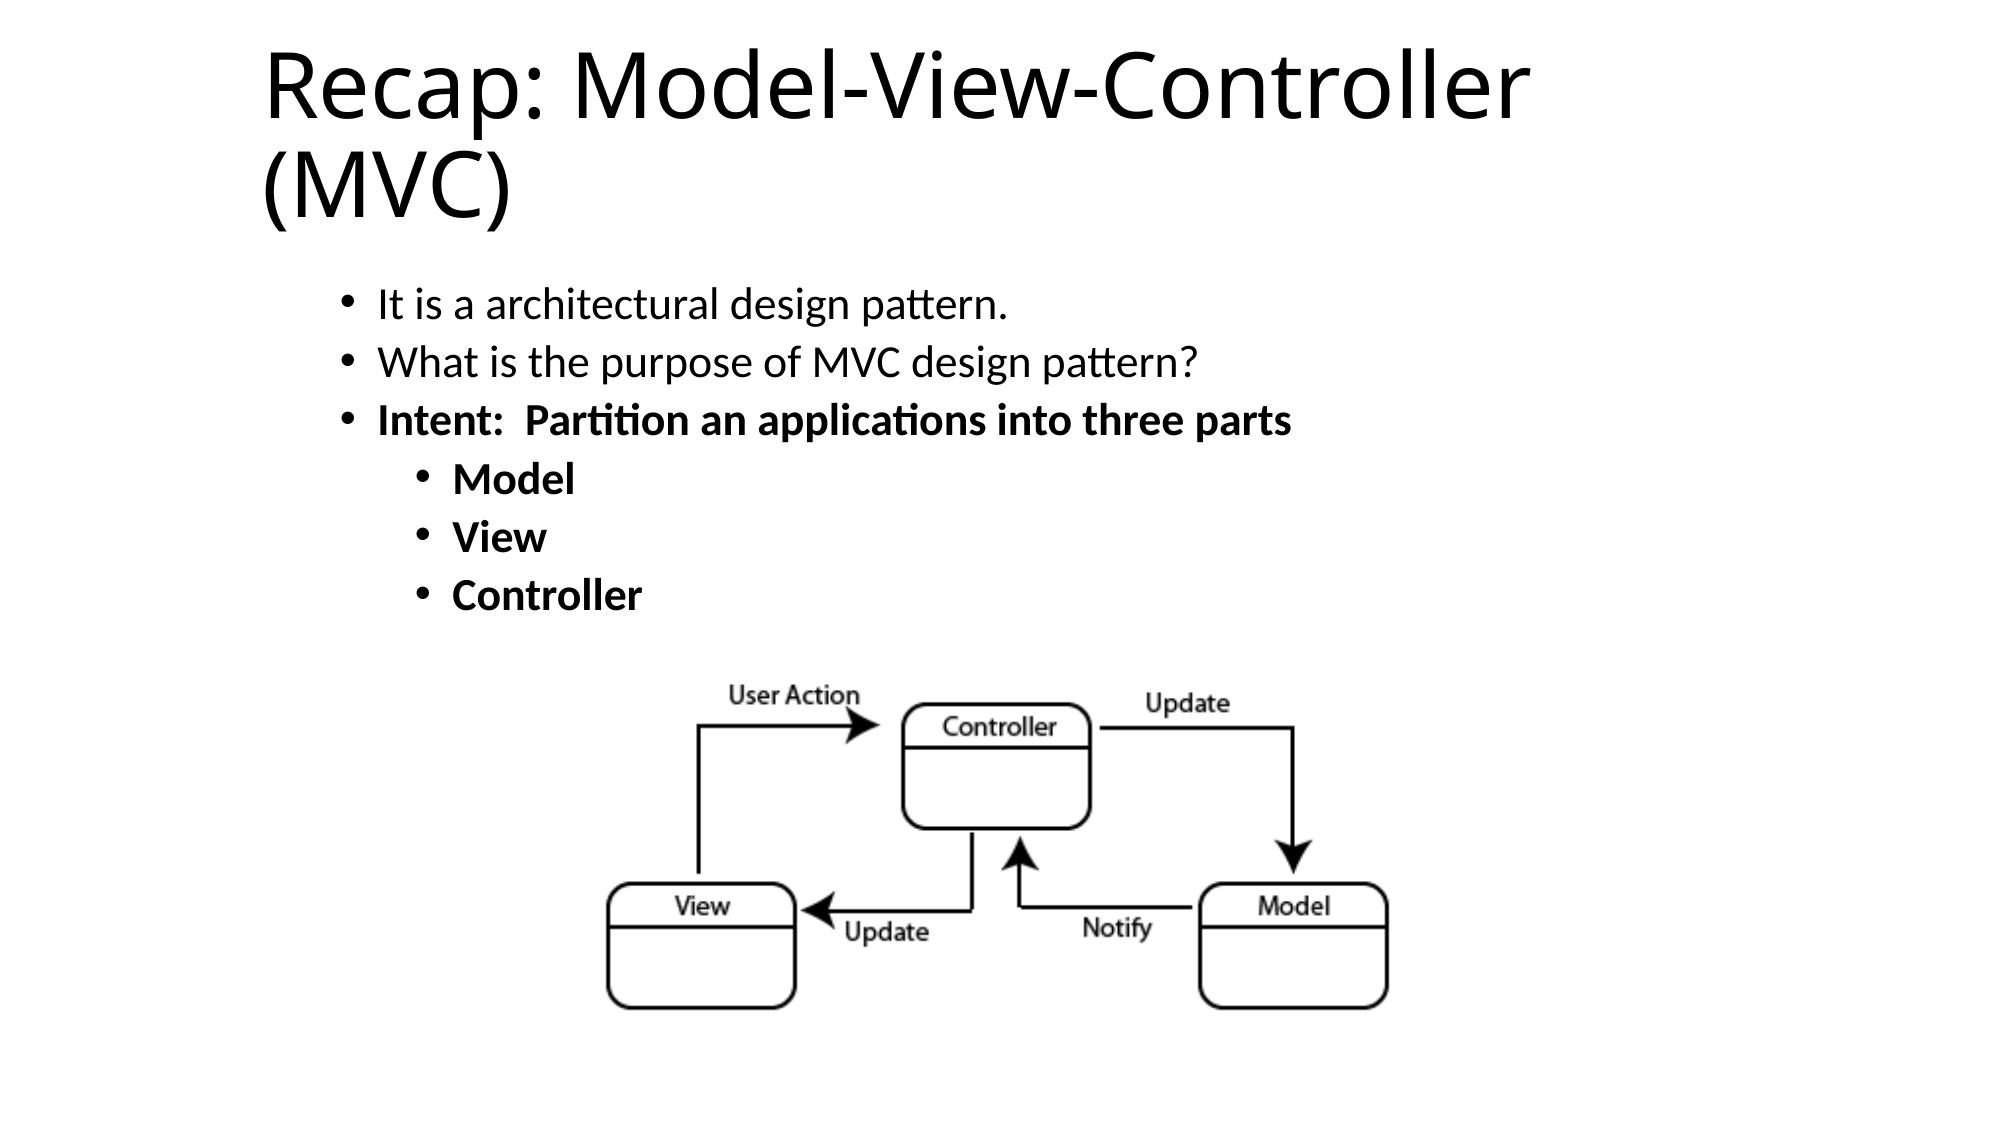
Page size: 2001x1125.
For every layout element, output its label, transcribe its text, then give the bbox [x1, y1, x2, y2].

picture [589, 620, 1411, 1030]
list It is a architectural design pattern. What is the purpose of MVC design pattern? Intent: Partition an applications into three parts Model View Controller [324, 262, 1612, 650]
title Recap: Model-View-Controller (MVC) [247, 45, 1675, 233]
